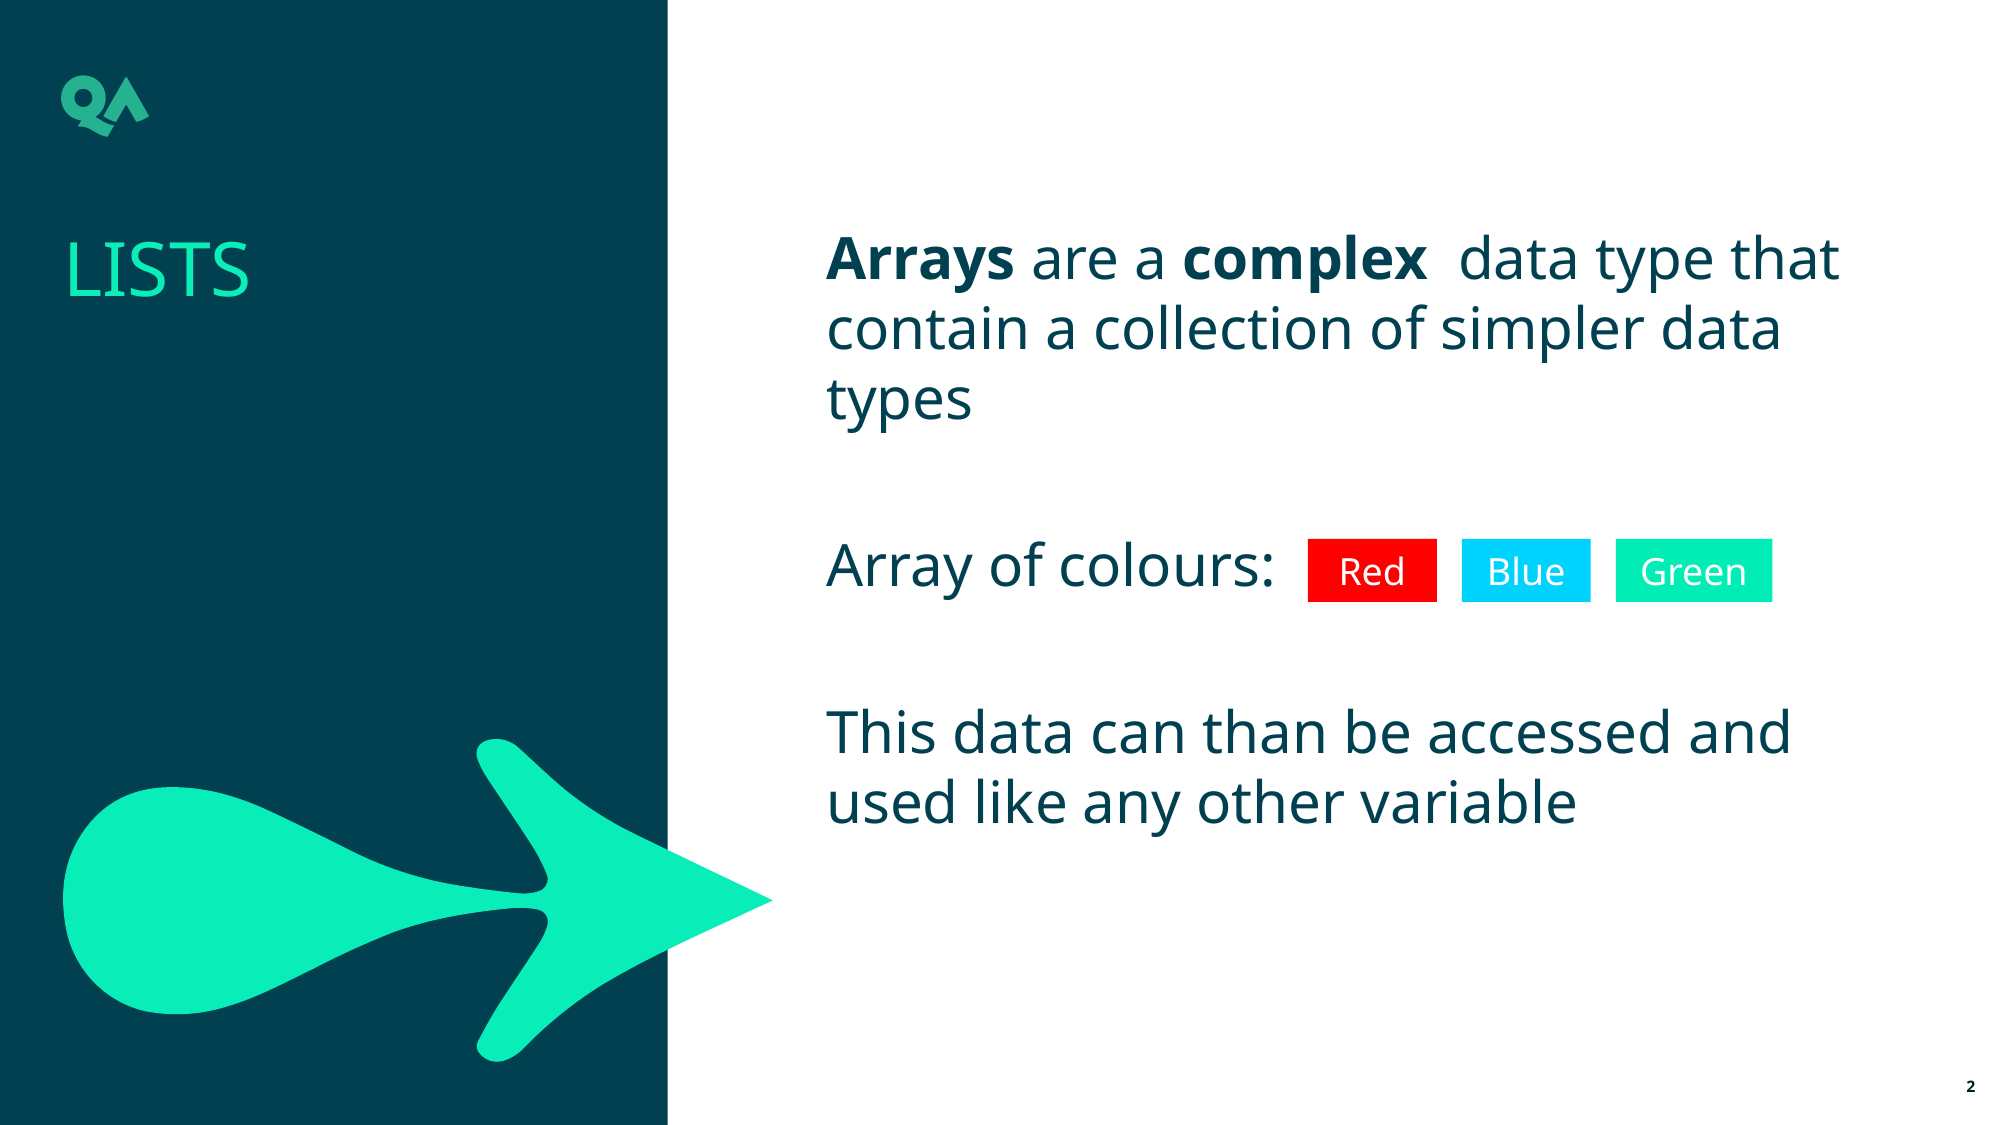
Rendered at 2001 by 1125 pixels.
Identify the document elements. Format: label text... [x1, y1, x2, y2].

slide_number 2 [1846, 1068, 1976, 1098]
list Lists [63, 221, 628, 673]
text_box Green [1615, 538, 1773, 603]
list Arrays are a complex data type that contain a collection of simpler data types Array of colours: This data can than be accessed and used like any other variable [826, 221, 1937, 1062]
text_box Red [1307, 538, 1438, 603]
text_box Blue [1461, 538, 1592, 603]
